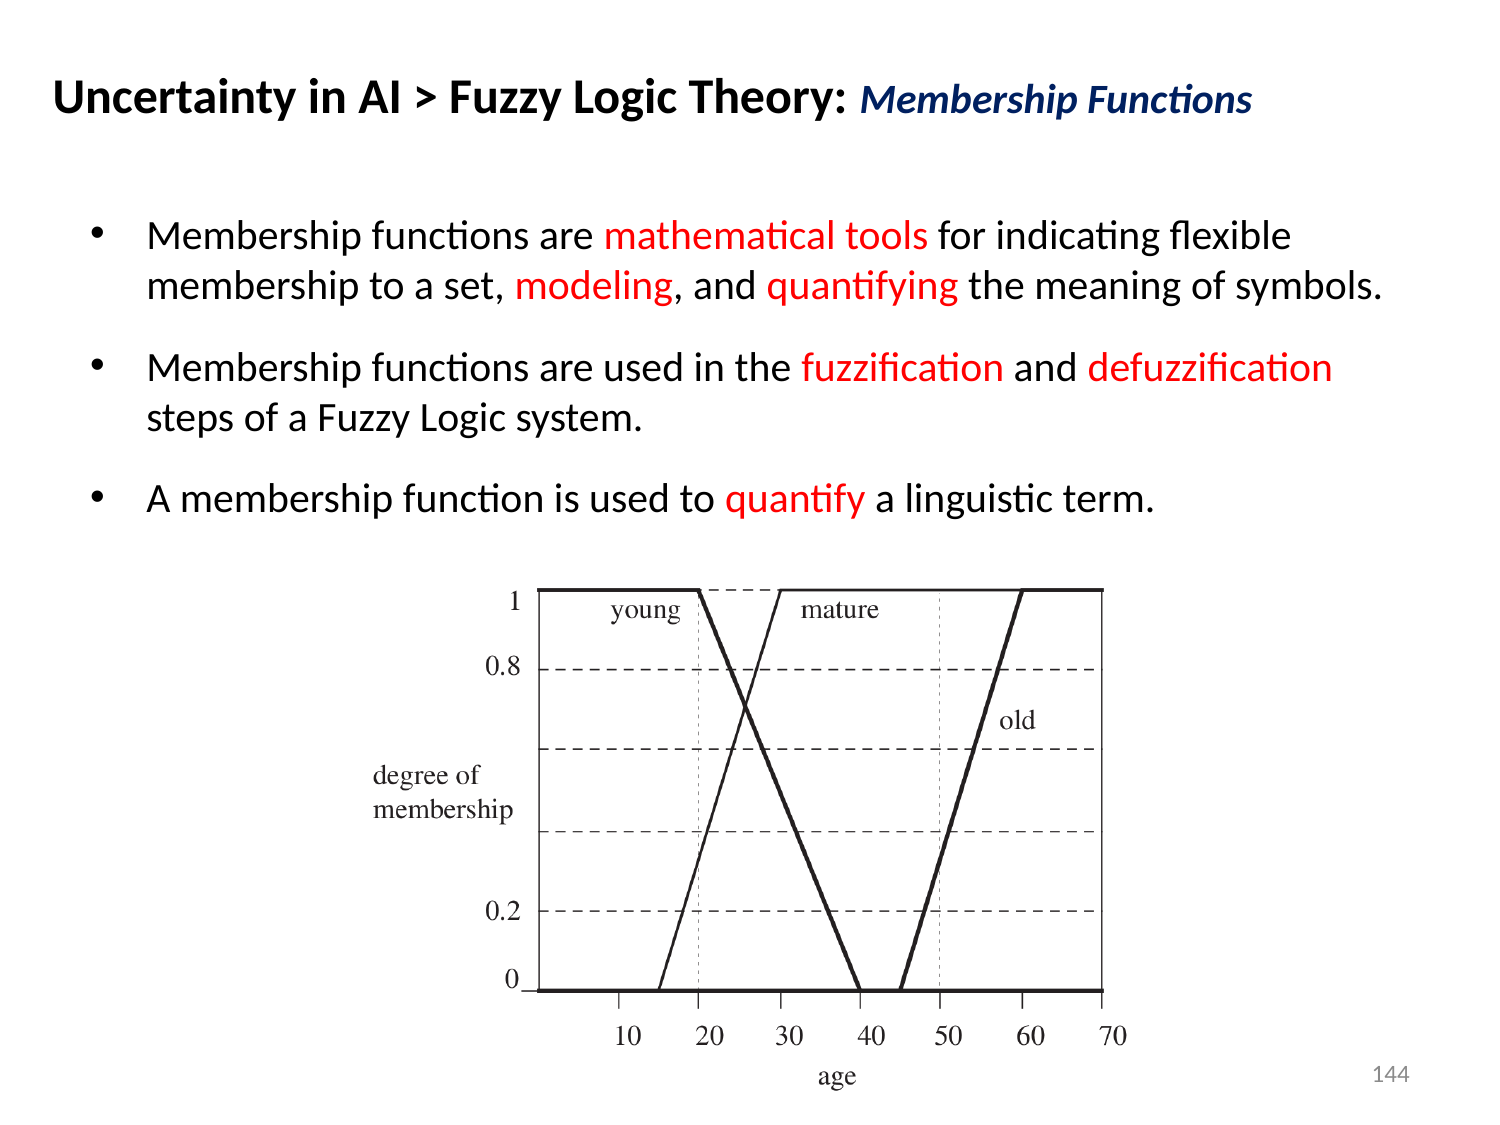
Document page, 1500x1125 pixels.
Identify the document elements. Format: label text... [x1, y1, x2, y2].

text_box Membership functions are mathematical tools for indicating flexible membership to a set, modeling, and quantifying the meaning of symbols. Membership functions are used in the fuzzification and defuzzification steps of a Fuzzy Logic system. A membership function is used to quantify a linguistic term. [74, 200, 1422, 1050]
slide_number 144 [1133, 1042, 1425, 1103]
picture [367, 559, 1129, 1105]
text_box Uncertainty in AI > Fuzzy Logic Theory: Membership Functions [37, 0, 1488, 188]
